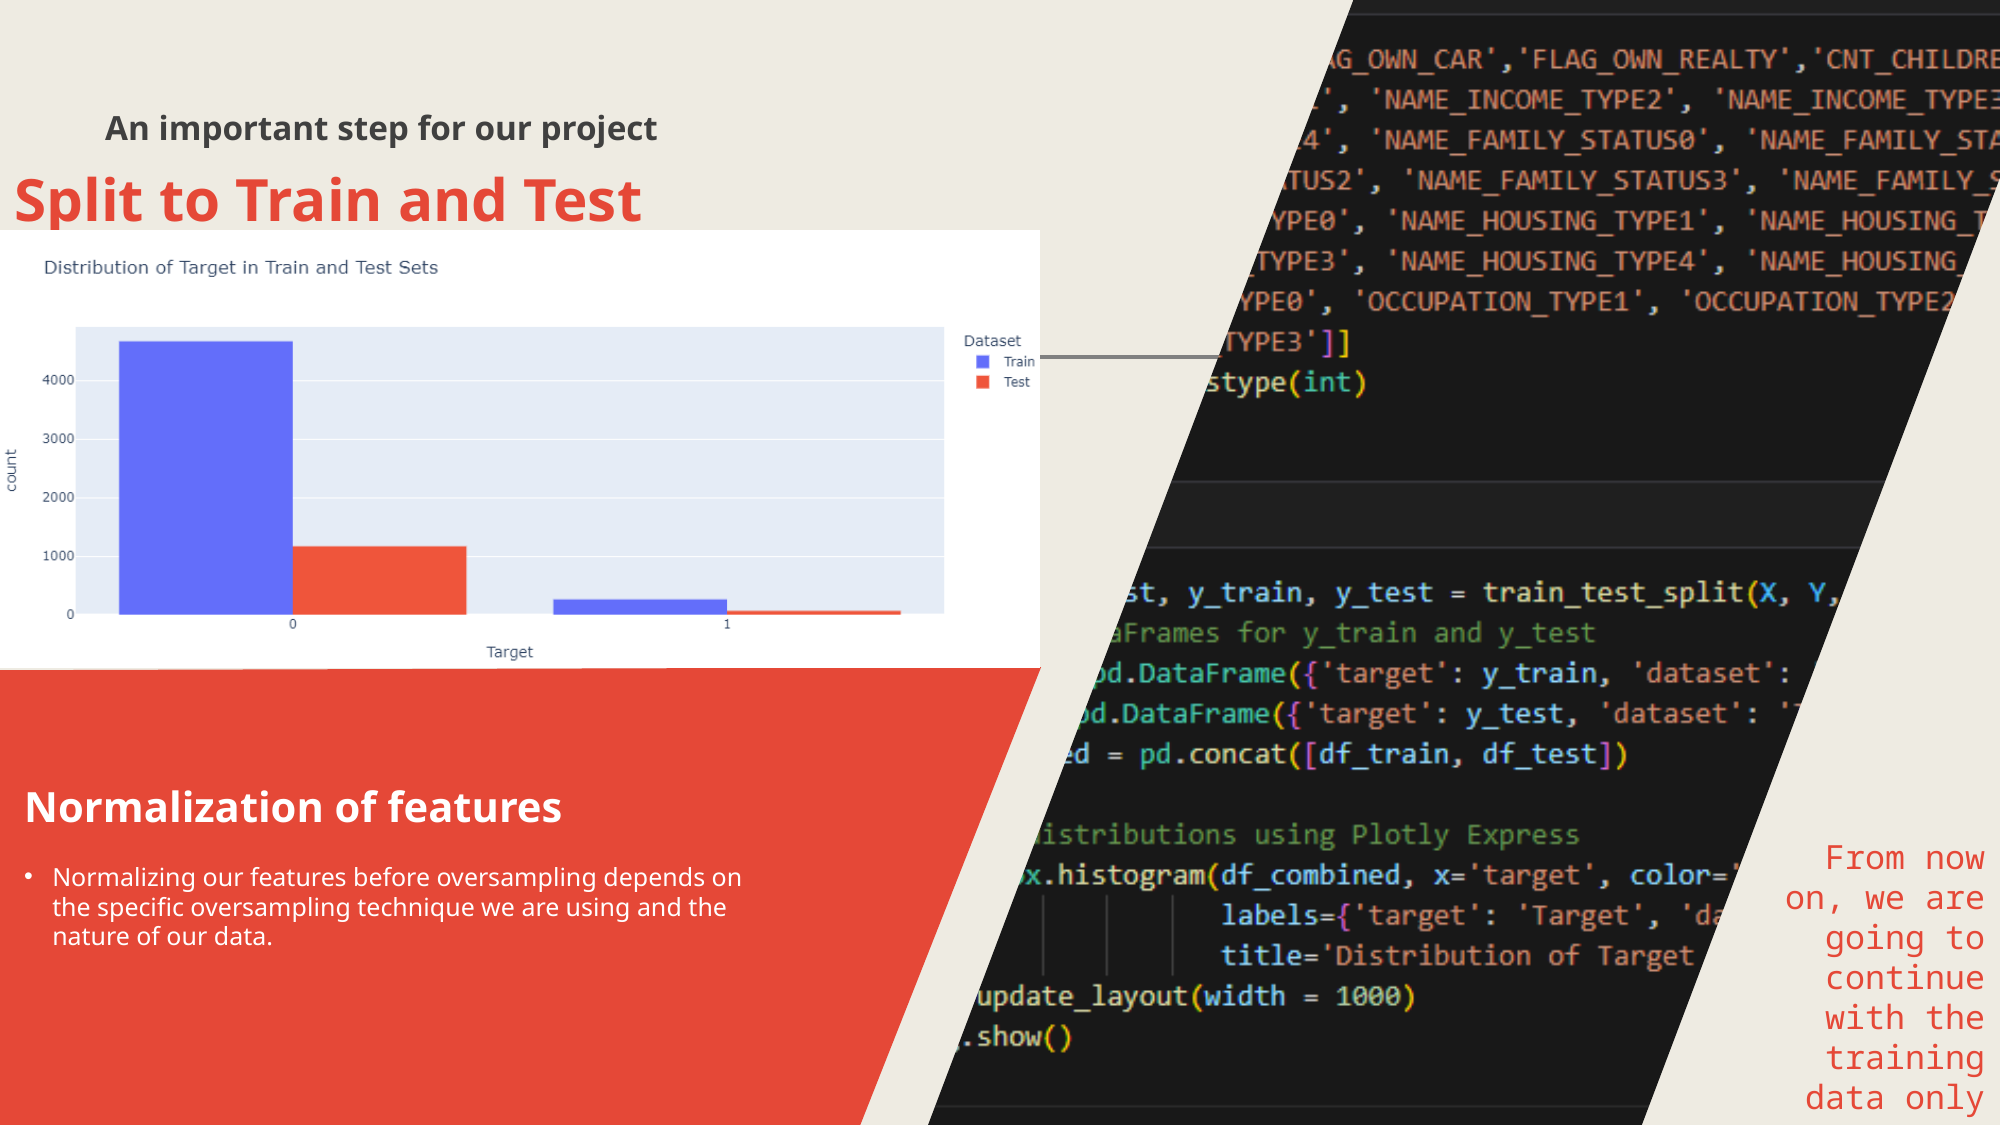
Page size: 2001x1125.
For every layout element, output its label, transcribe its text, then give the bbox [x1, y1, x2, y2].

text_box [0, 668, 927, 1125]
text_box An important step for our project [90, 100, 927, 155]
picture [0, 0, 2000, 1125]
text_box Split to Train and Test [0, 155, 927, 229]
text_box Normalization of features Normalizing our features before oversampling depends on the specific oversampling technique we are using and the nature of our data. [9, 773, 798, 989]
